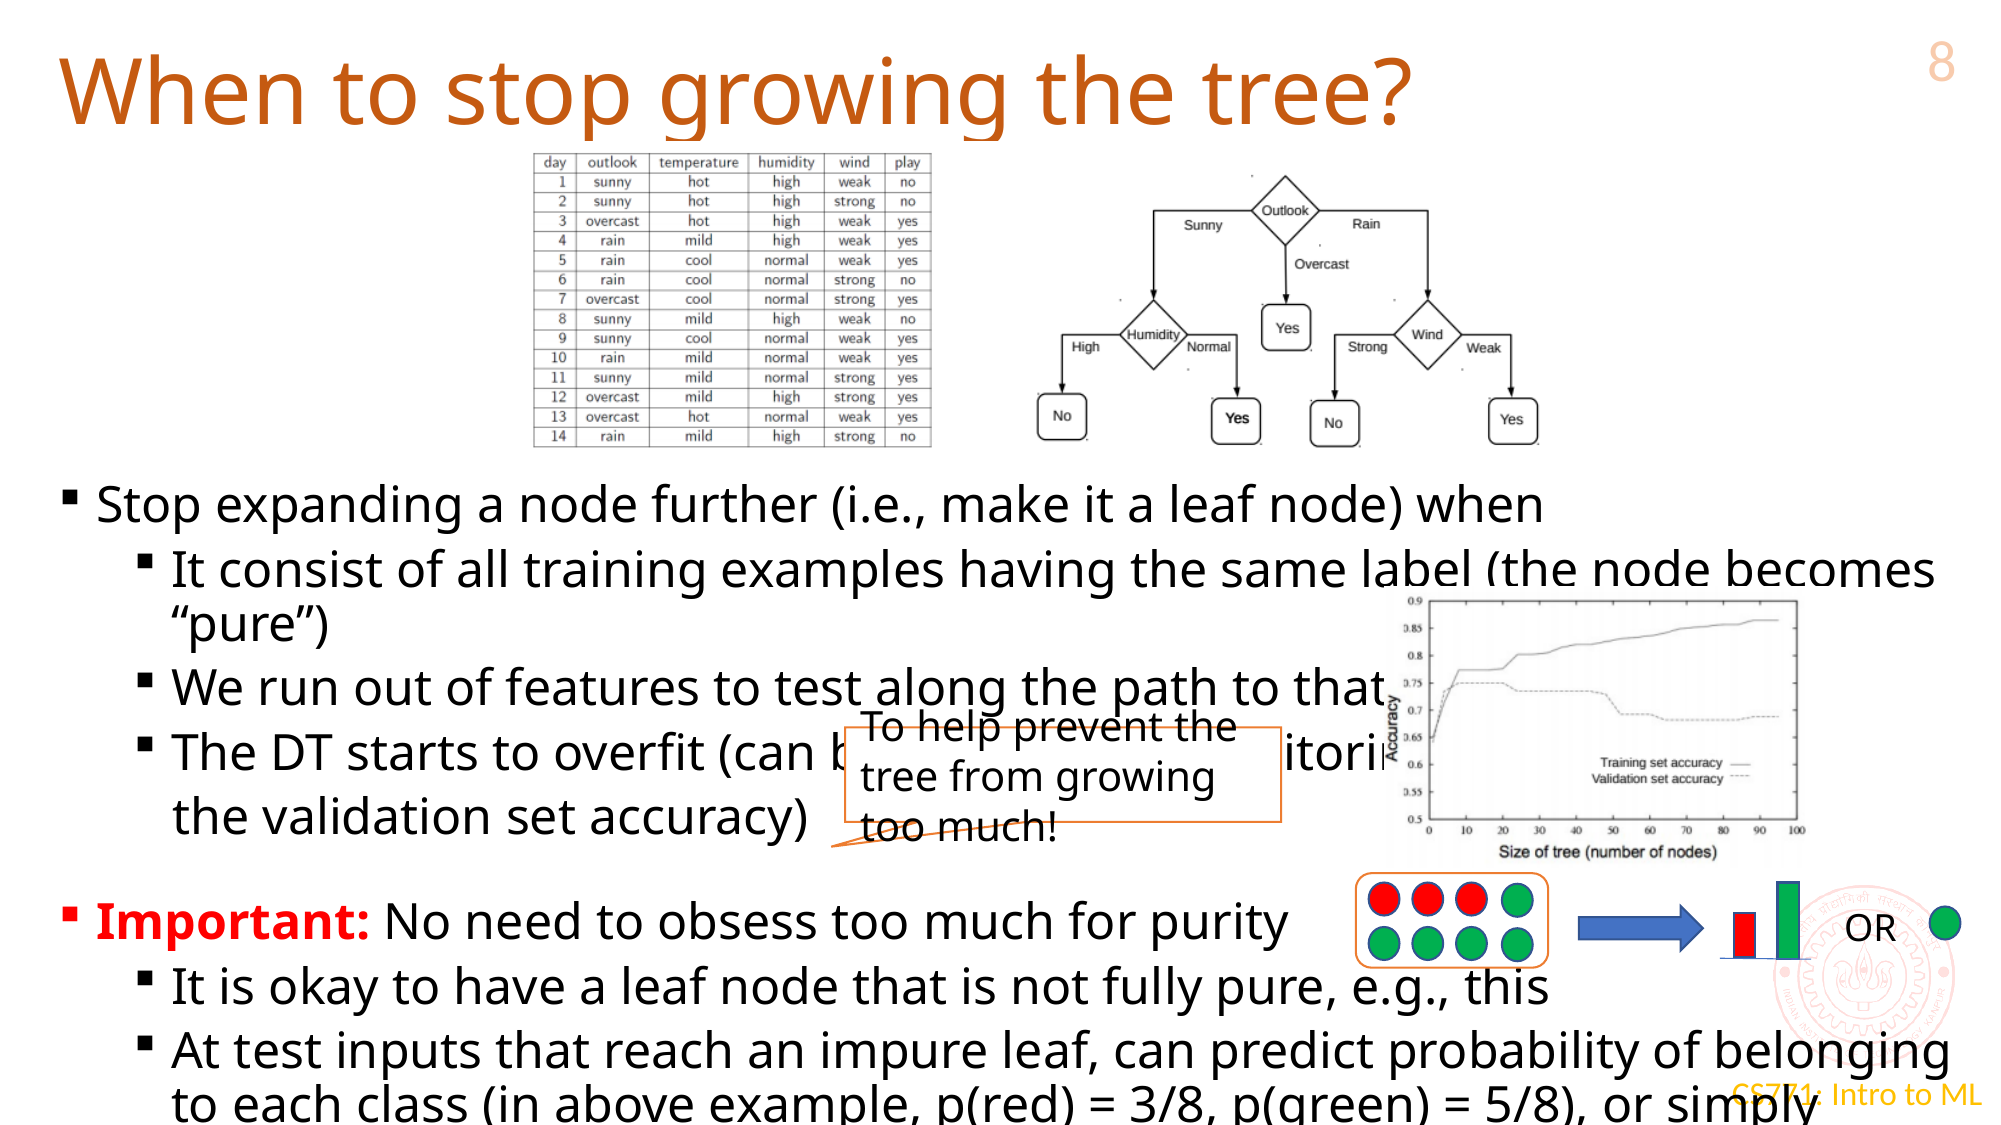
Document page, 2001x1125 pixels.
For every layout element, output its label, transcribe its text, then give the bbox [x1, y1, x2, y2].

text_box [1367, 925, 1401, 962]
text_box [1500, 927, 1534, 963]
text_box [1354, 872, 1550, 969]
text_box [1776, 881, 1800, 958]
text_box [1928, 905, 1962, 941]
text_box [1455, 925, 1488, 962]
picture [1384, 586, 1830, 869]
title When to stop growing the tree? [43, 27, 1970, 163]
text_box 8 [1873, 27, 1973, 88]
text_box OR [1829, 896, 1912, 957]
text_box [1733, 912, 1756, 958]
list Stop expanding a node further (i.e., make it a leaf node) when It consist of all training examples having the same label (the node becomes “pure”) We run out of features to test along the path to that node The DT starts to overfit (can be checked by monitoring the validation set accuracy) Important: No need to obsess too much for purity It is okay to have a leaf node that is not fully pure, e.g., this At test inputs that reach an impure leaf, can predict probability of belonging to each class (in above example, p(red) = 3/8, p(green) = 5/8), or simply predict the majority label [43, 185, 1970, 1098]
text_box [1577, 903, 1705, 953]
text_box [1411, 925, 1445, 962]
text_box [1411, 881, 1445, 917]
text_box [1455, 881, 1488, 917]
text_box [1367, 881, 1401, 917]
picture [525, 141, 1549, 456]
text_box [1500, 882, 1534, 918]
text_box To help prevent the tree from growing too much! [830, 726, 1283, 848]
